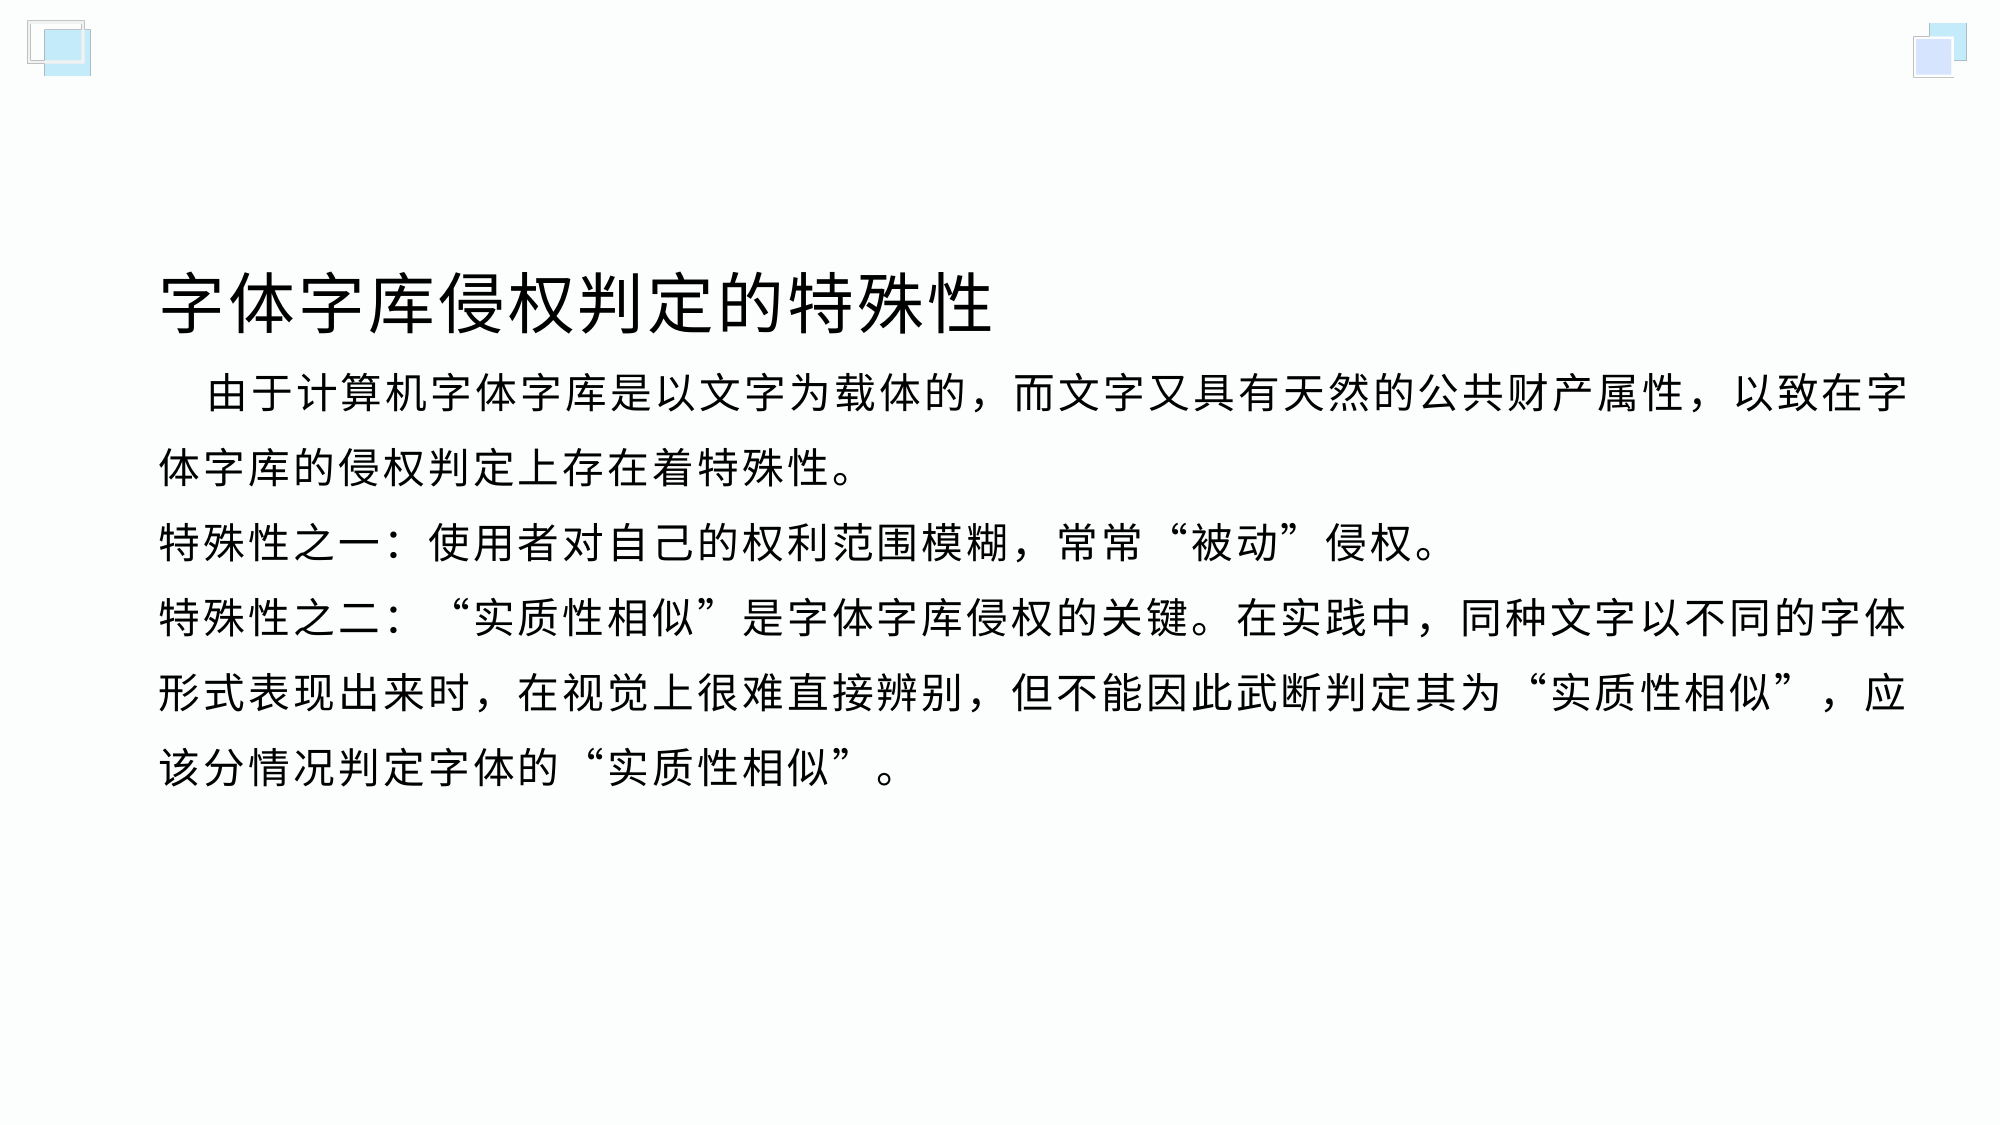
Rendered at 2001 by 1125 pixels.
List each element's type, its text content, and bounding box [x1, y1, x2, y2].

text_box 字体字库侵权判定的特殊性 由于计算机字体字库是以文字为载体的，而文字又具有天然的公共财产属性，以致在字体字库的侵权判定上存在着特殊性。 特殊性之一：使用者对自己的权利范围模糊，常常“被动”侵权。 特殊性之二：“实质性相似”是字体字库侵权的关键。在实践中，同种文字以不同的字体形式表现出来时，在视觉上很难直接辨别，但不能因此武断判定其为“实质性相似”，应该分情况判定字体的“实质性相似”。 [159, 221, 1941, 852]
picture [1881, 0, 2000, 99]
picture [0, 0, 119, 99]
